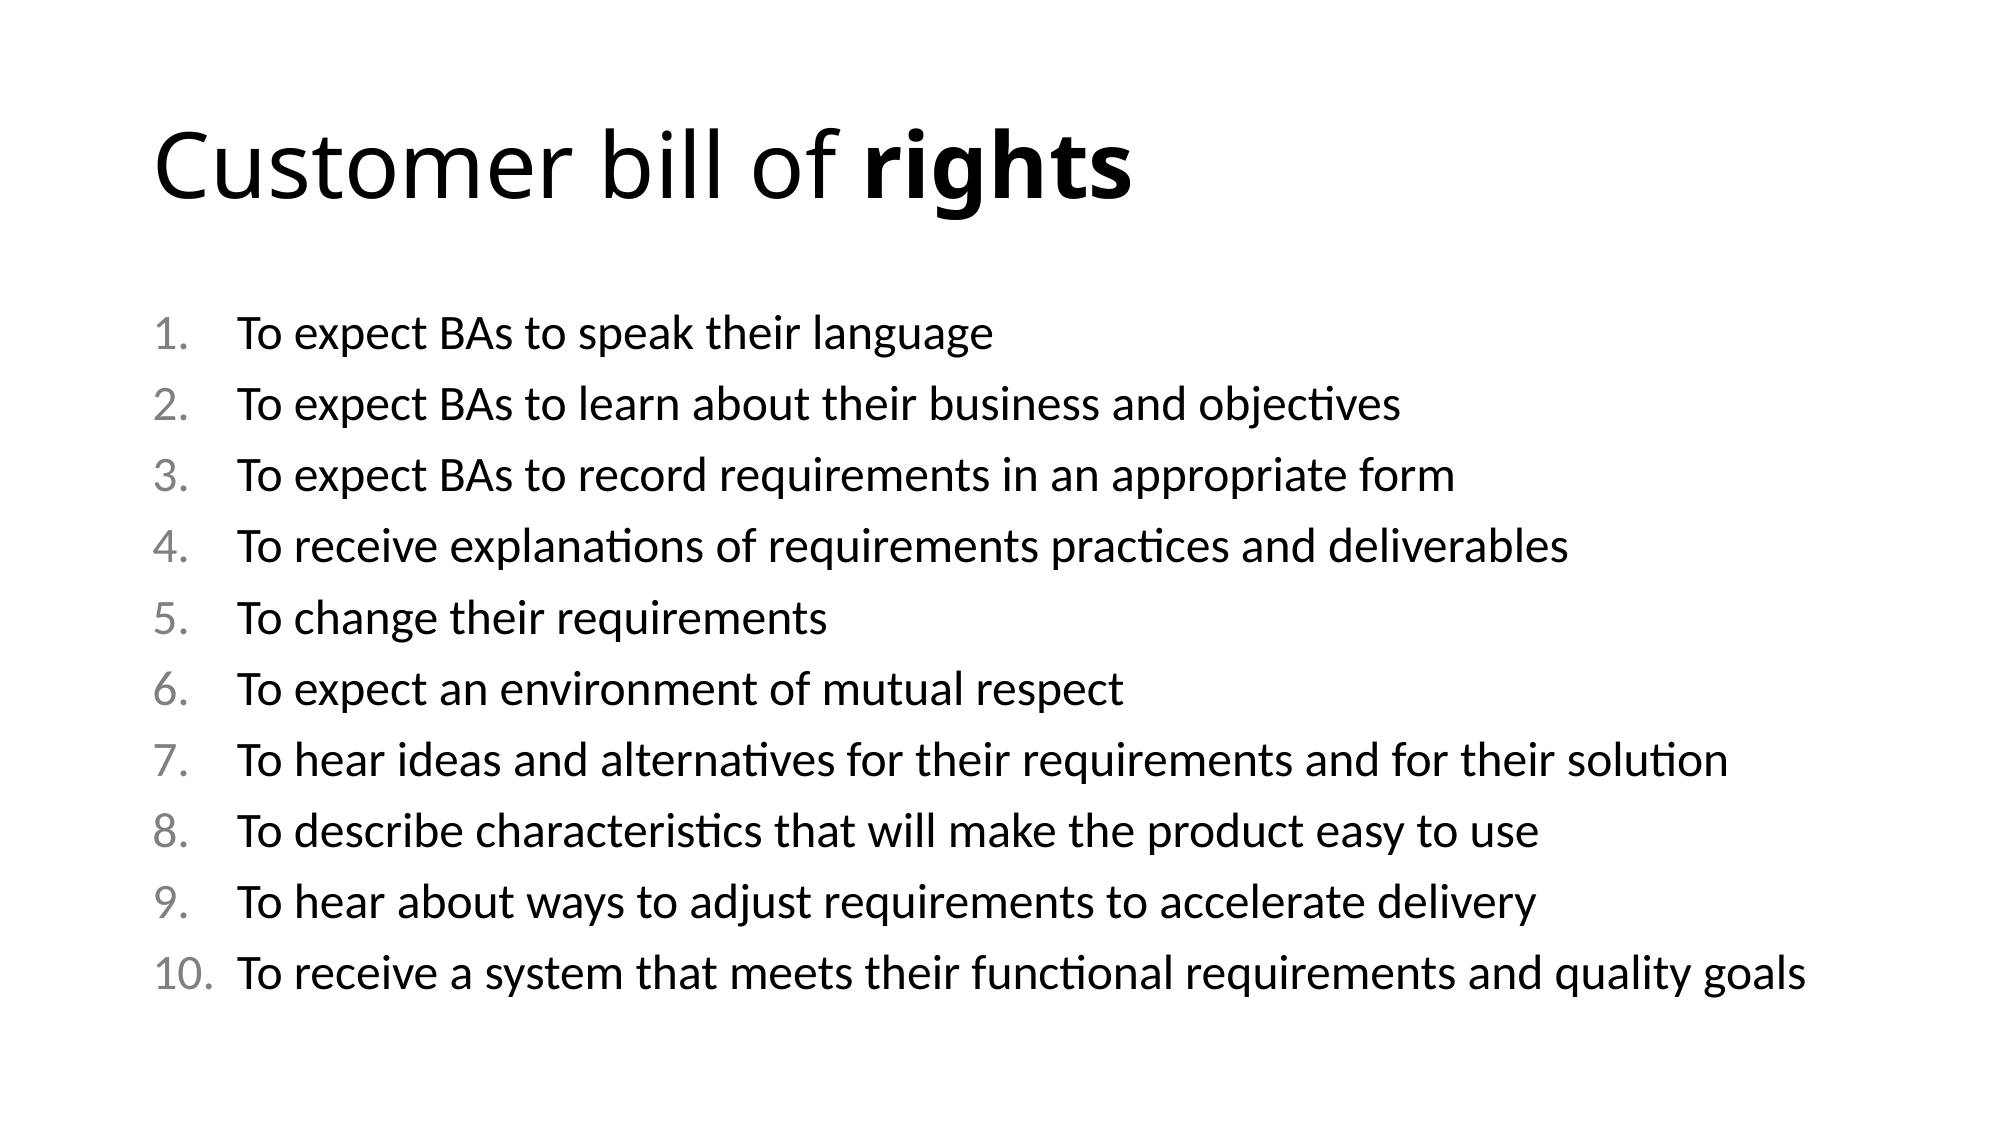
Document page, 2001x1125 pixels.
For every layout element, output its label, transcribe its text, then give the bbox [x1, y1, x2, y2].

title Customer bill of rights [137, 59, 1863, 278]
list To expect BAs to speak their language To expect BAs to learn about their business and objectives To expect BAs to record requirements in an appropriate form To receive explanations of requirements practices and deliverables To change their requirements To expect an environment of mutual respect To hear ideas and alternatives for their requirements and for their solution To describe characteristics that will make the product easy to use To hear about ways to adjust requirements to accelerate delivery To receive a system that meets their functional requirements and quality goals [137, 299, 1863, 1014]
